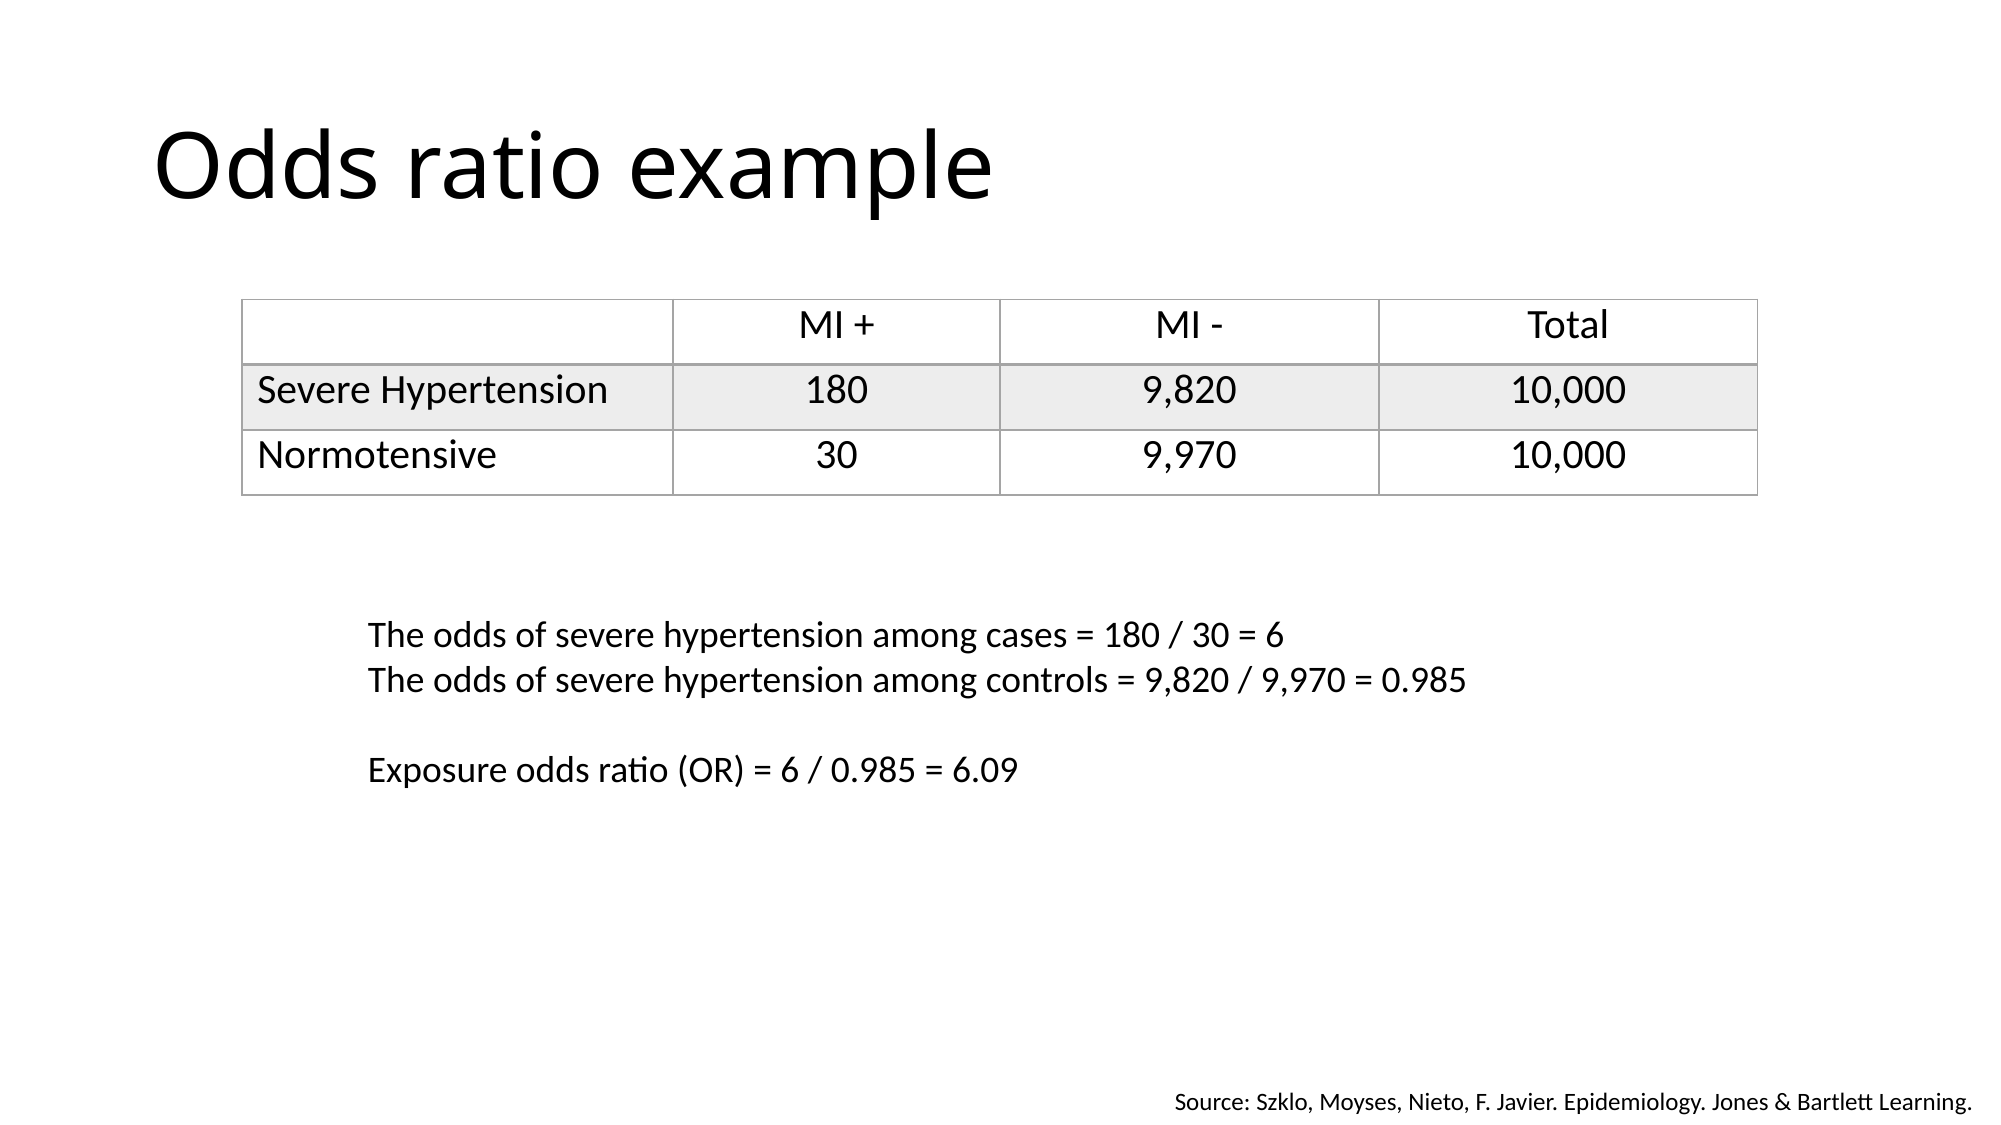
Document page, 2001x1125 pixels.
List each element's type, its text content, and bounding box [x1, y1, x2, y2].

title Odds ratio example [137, 59, 1863, 278]
text_box The odds of severe hypertension among cases = 180 / 30 = 6 The odds of severe hypertension among controls = 9,820 / 9,970 = 0.985 Exposure odds ratio (OR) = 6 / 0.985 = 6.09 [353, 602, 1647, 843]
table_cell Normotensive [243, 431, 672, 494]
table_cell 180 [674, 366, 999, 429]
table_header MI - [1001, 300, 1378, 363]
table_header [243, 300, 672, 363]
table_cell 9,970 [1001, 431, 1378, 494]
table_header MI + [674, 300, 999, 363]
table_cell 10,000 [1380, 366, 1757, 429]
table_cell Severe Hypertension [243, 366, 672, 429]
text_box Source: Szklo, Moyses, Nieto, F. Javier. Epidemiology. Jones & Bartlett Learning. [1160, 1077, 1996, 1123]
table_cell 30 [674, 431, 999, 494]
table_cell 9,820 [1001, 366, 1378, 429]
table_header Total [1380, 300, 1757, 363]
table_cell 10,000 [1380, 431, 1757, 494]
